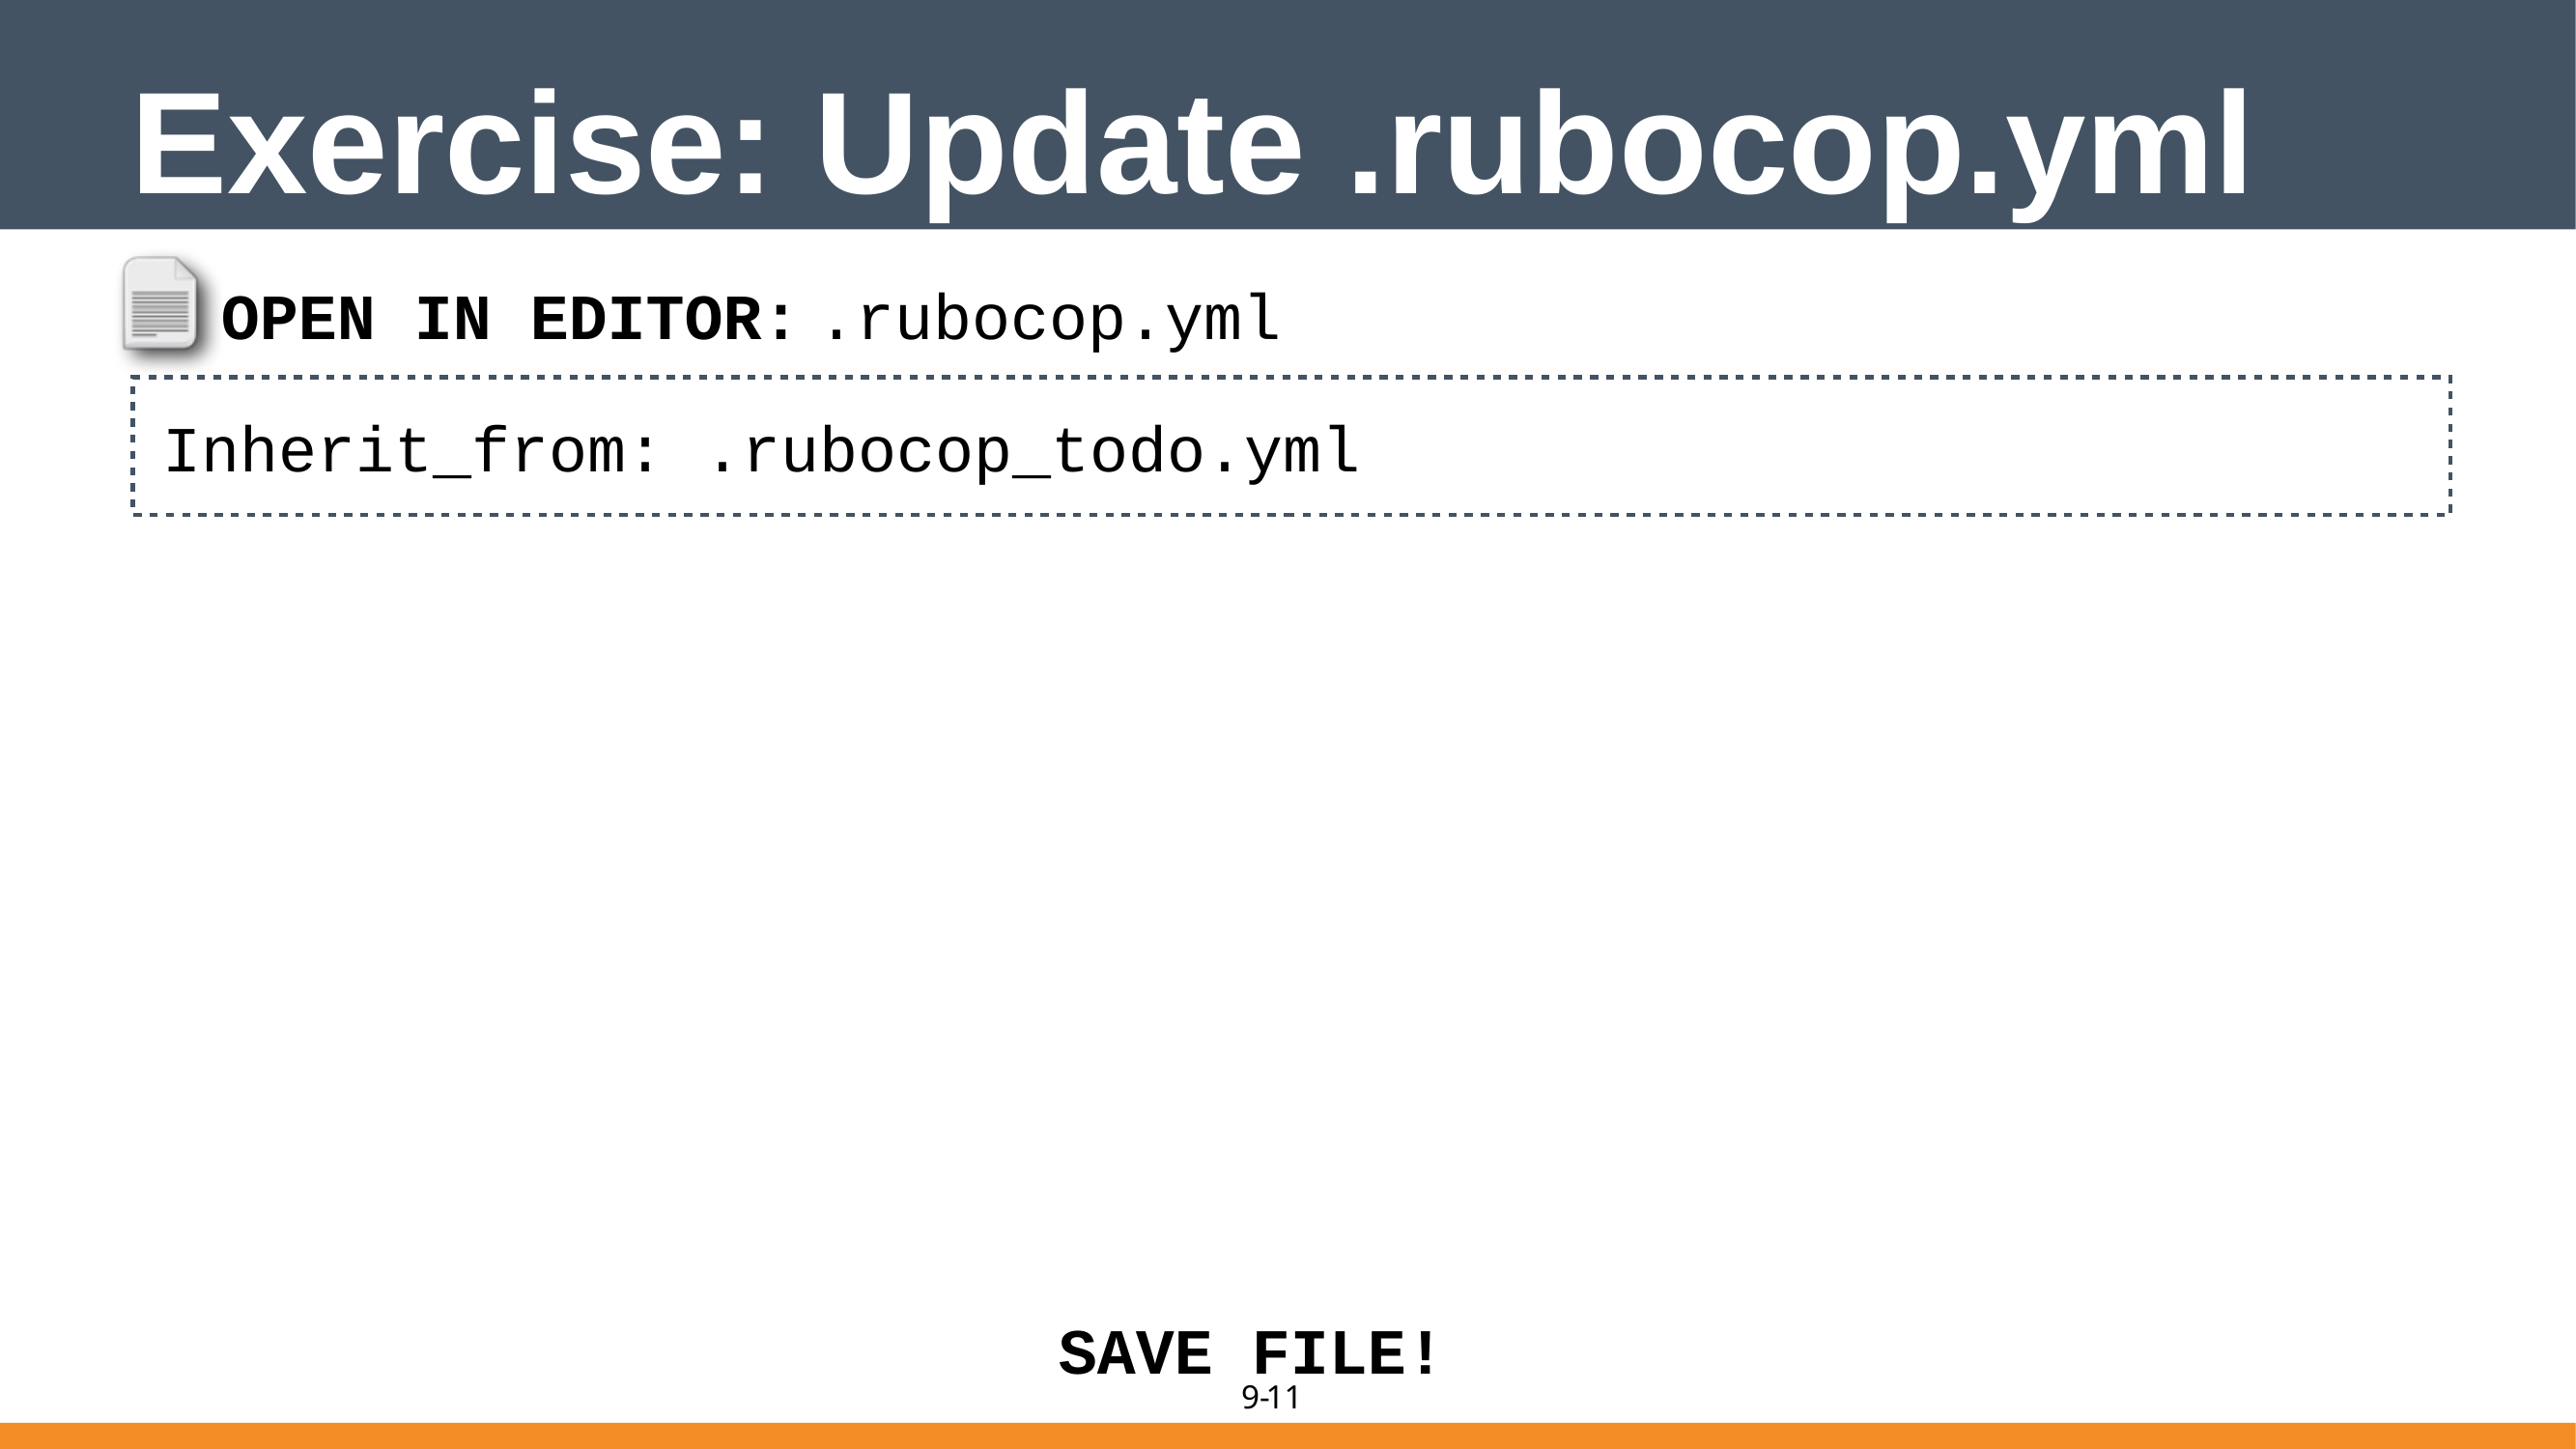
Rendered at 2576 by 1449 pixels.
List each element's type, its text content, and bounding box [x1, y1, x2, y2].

slide_number 11 [1265, 1377, 1305, 1449]
text_box SAVE FILE! [1052, 1303, 1536, 1394]
text_box .rubocop.yml [800, 257, 2486, 371]
picture [110, 253, 212, 355]
title Exercise: Update .rubocop.yml [130, 48, 2446, 198]
text_box OPEN IN EDITOR: [214, 269, 800, 359]
text_box Inherit_from: .rubocop_todo.yml [132, 377, 2451, 515]
